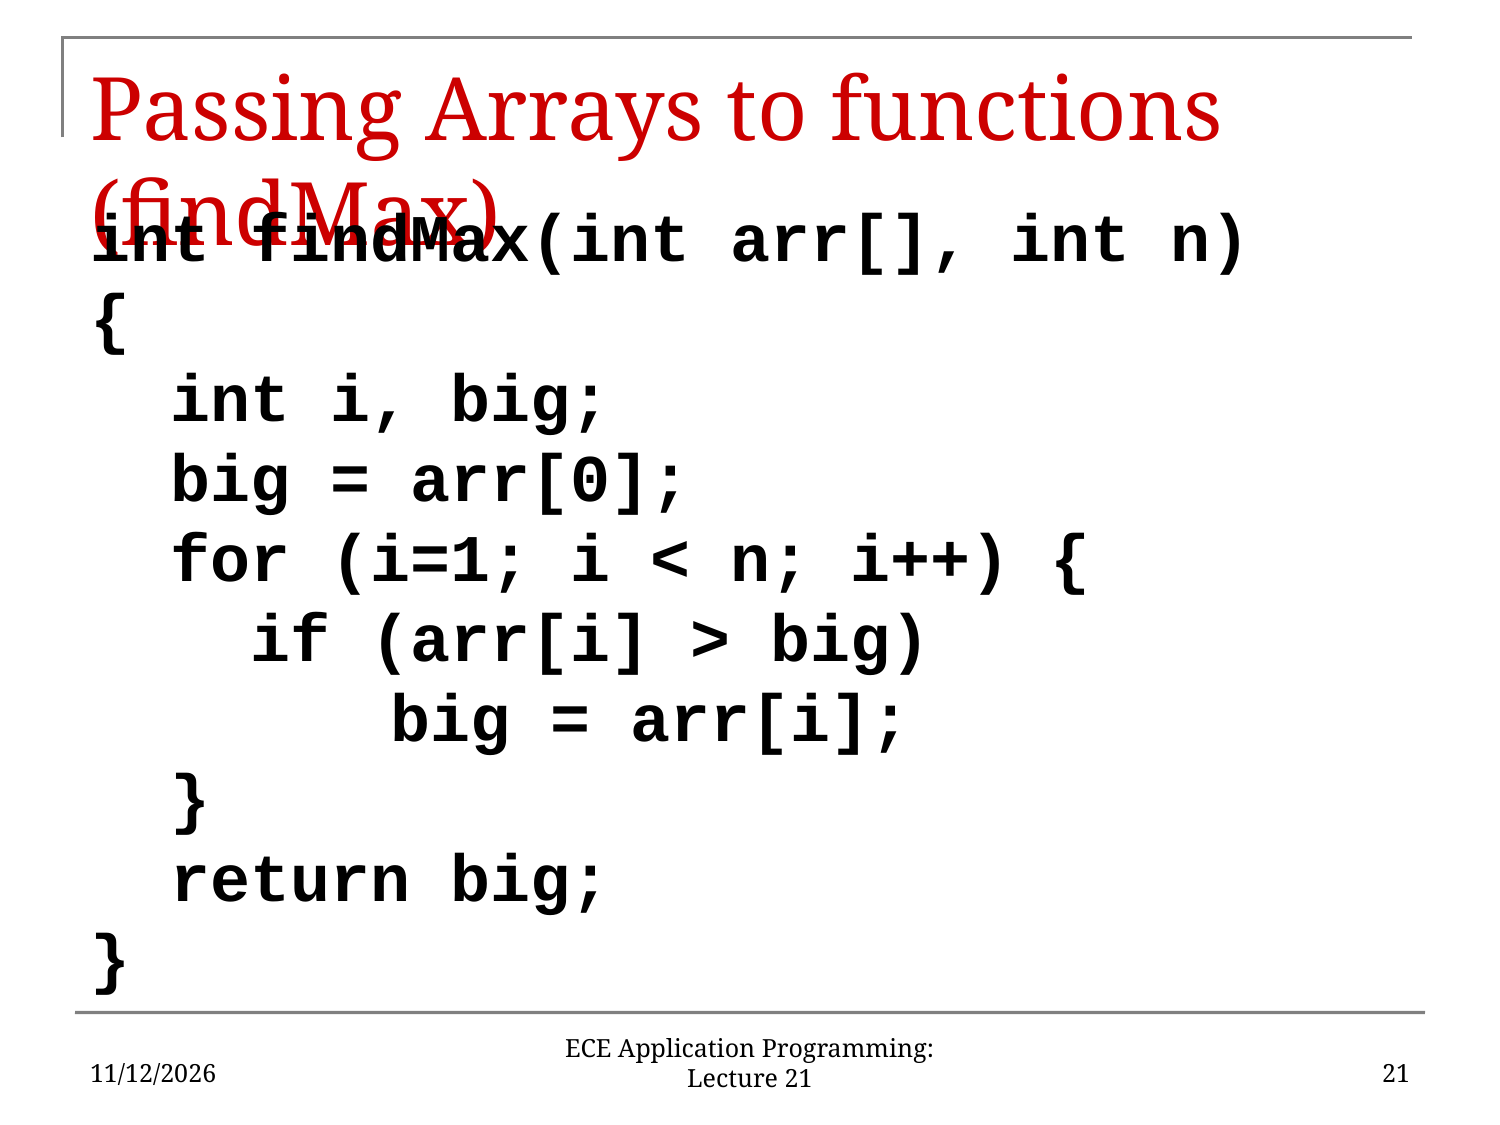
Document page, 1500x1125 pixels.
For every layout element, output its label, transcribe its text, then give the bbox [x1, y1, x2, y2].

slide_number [74, 1023, 426, 1100]
list int findMax(int arr[], int n) { int i, big; big = arr[0]; for (i=1; i < n; i++) { if (arr[i] > big) big = arr[i]; } return big; } [75, 187, 1425, 1006]
footer ECE Application Programming: Lecture 21 [512, 1024, 988, 1101]
title Passing Arrays to functions (findMax) [75, 45, 1425, 163]
slide_number 21 [1074, 1023, 1426, 1100]
